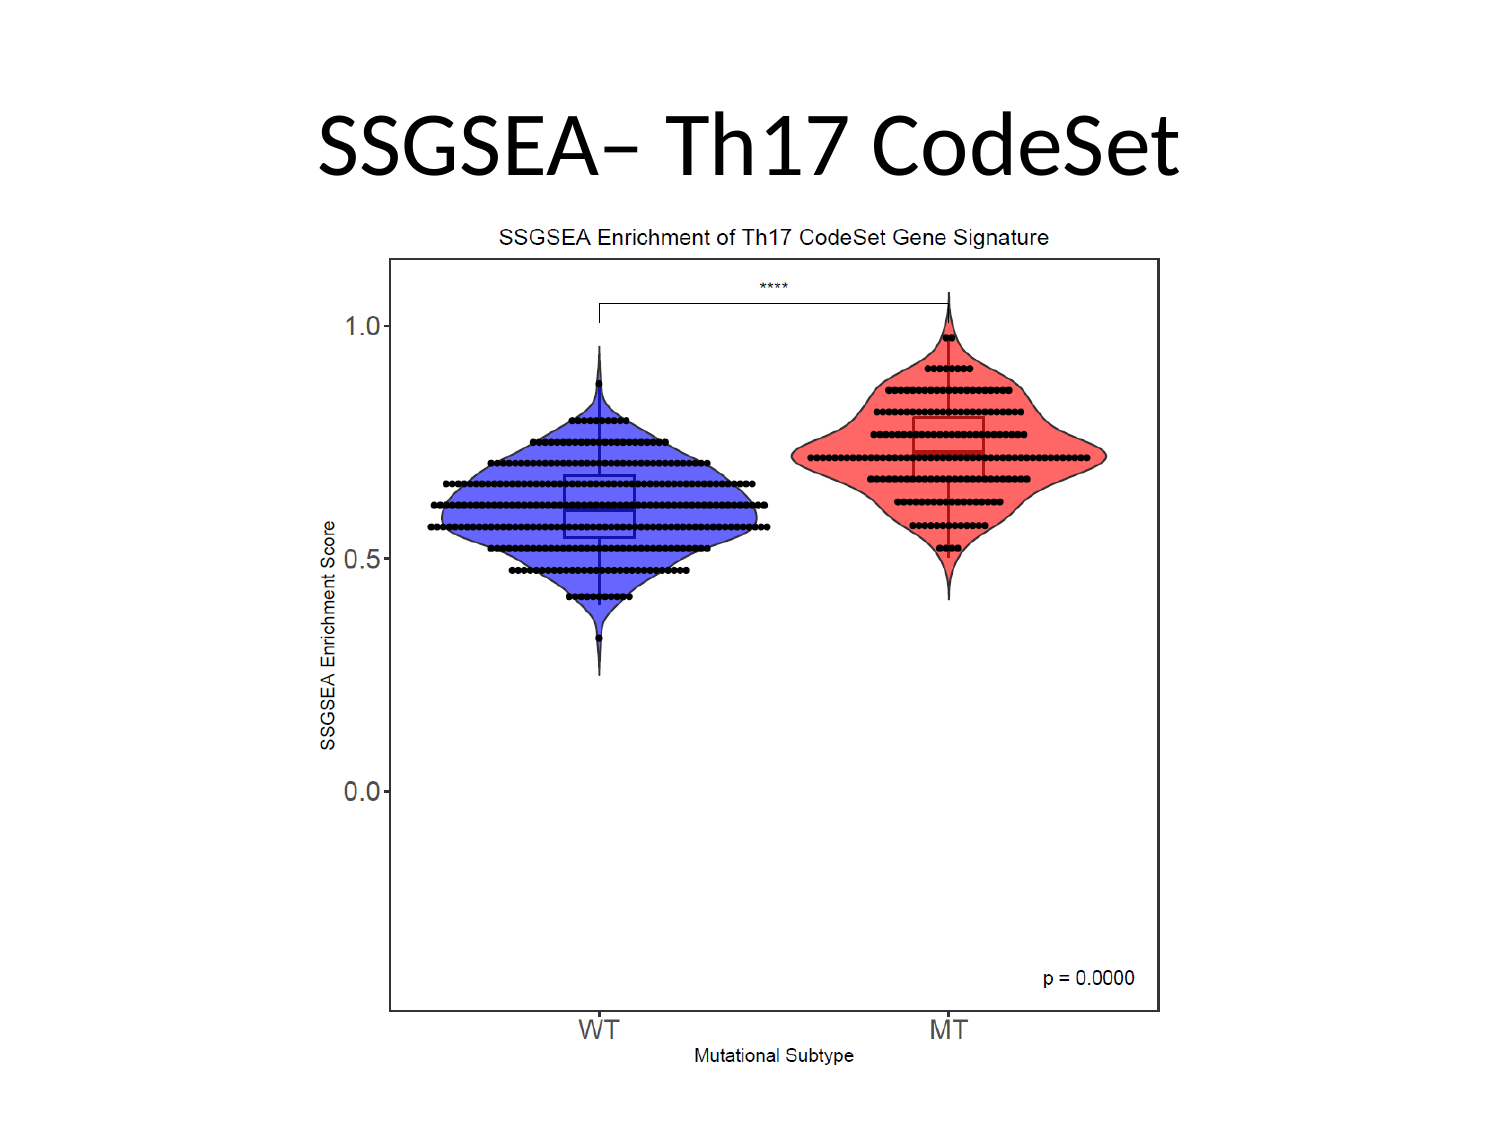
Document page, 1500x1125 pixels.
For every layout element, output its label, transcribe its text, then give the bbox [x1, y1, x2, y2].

picture [312, 221, 1164, 1072]
title SSGSEA– Th17 CodeSet [75, 45, 1425, 233]
